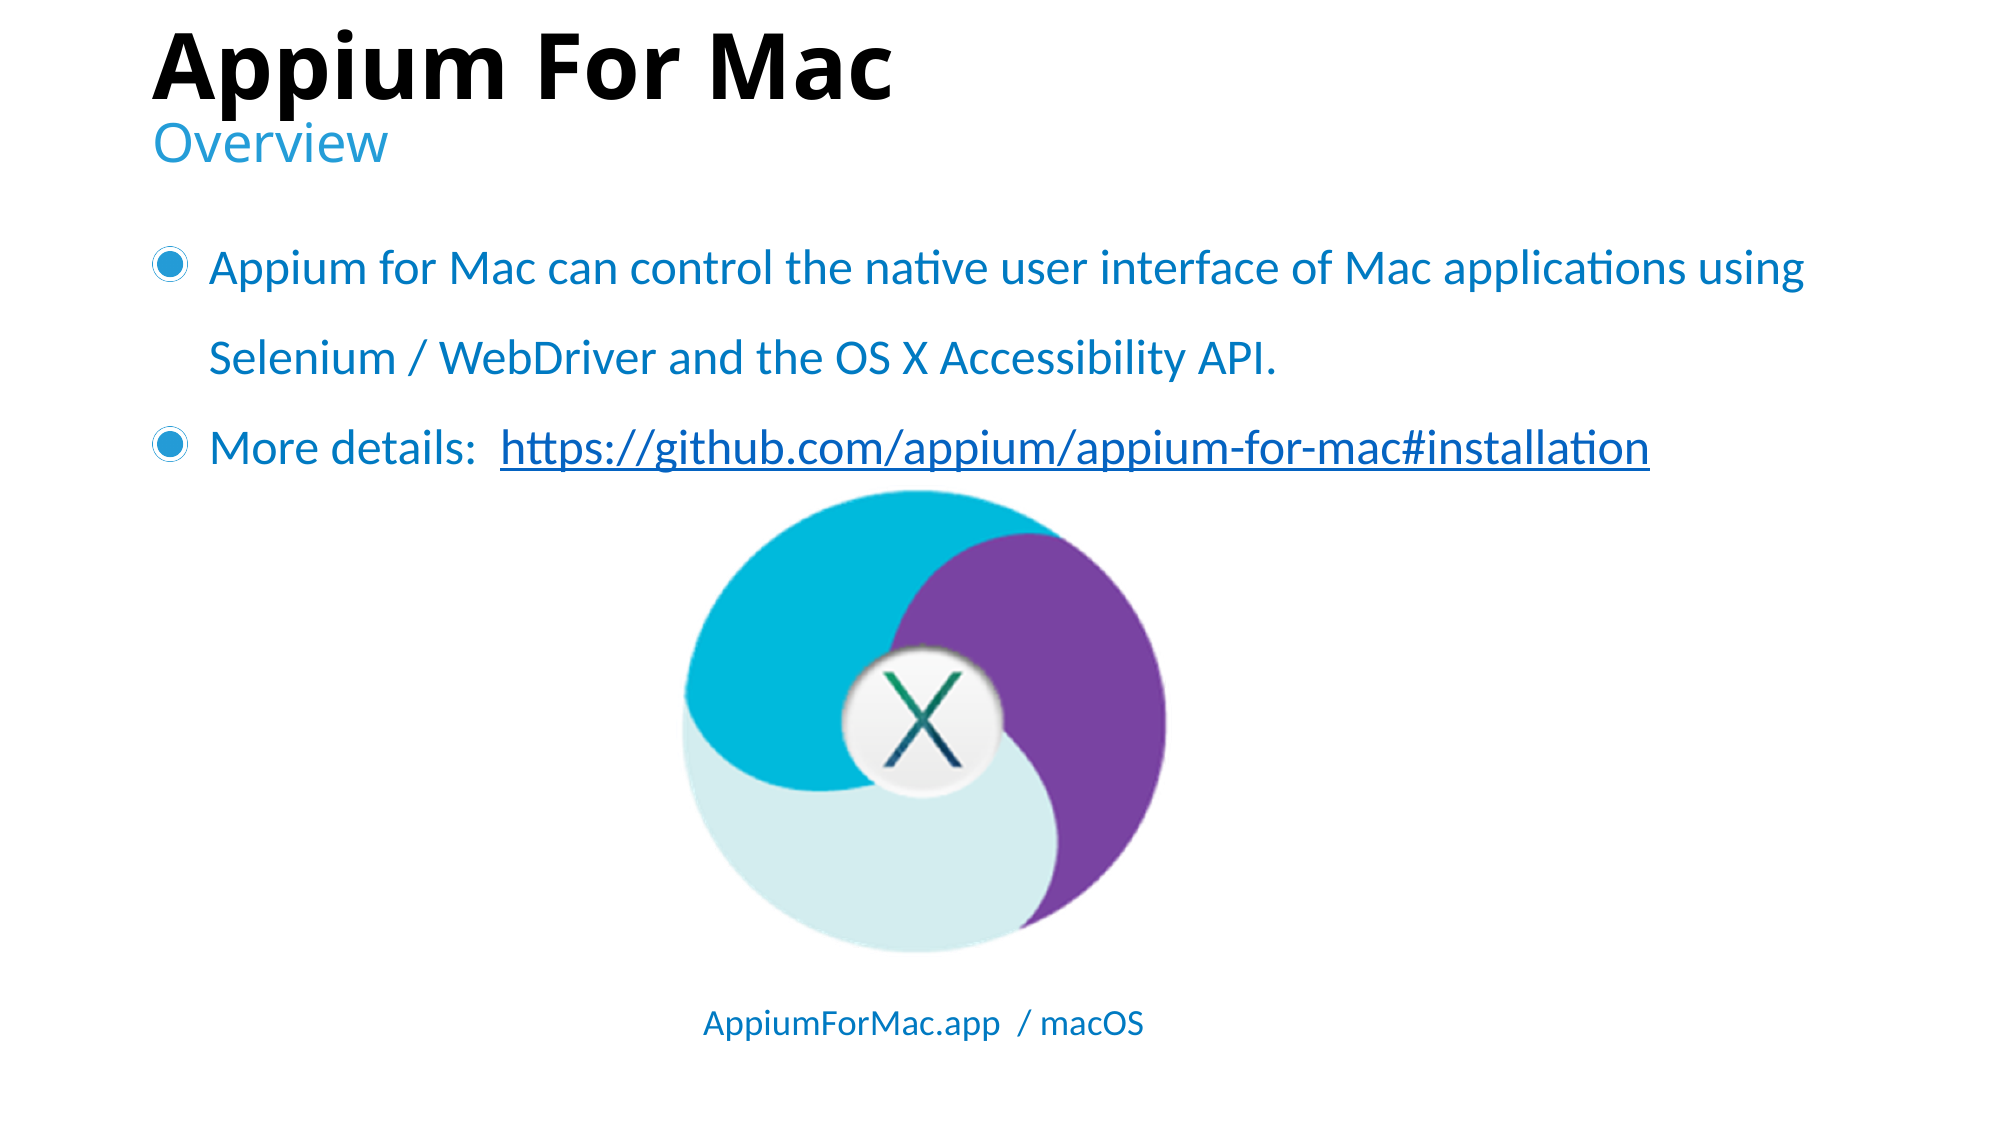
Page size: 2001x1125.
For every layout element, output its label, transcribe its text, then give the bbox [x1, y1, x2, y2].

picture [152, 426, 188, 462]
list Appium for Mac can control the native user interface of Mac applications using Selenium / WebDriver and the OS X Accessibility API. More details: https://github.com/appium/appium-for-mac#installation [137, 229, 1863, 998]
text_box AppiumForMac.app / macOS [579, 968, 1269, 1051]
list Overview [137, 108, 1863, 229]
picture [676, 485, 1172, 957]
title Appium For Mac [137, 0, 1863, 108]
picture [152, 246, 188, 282]
